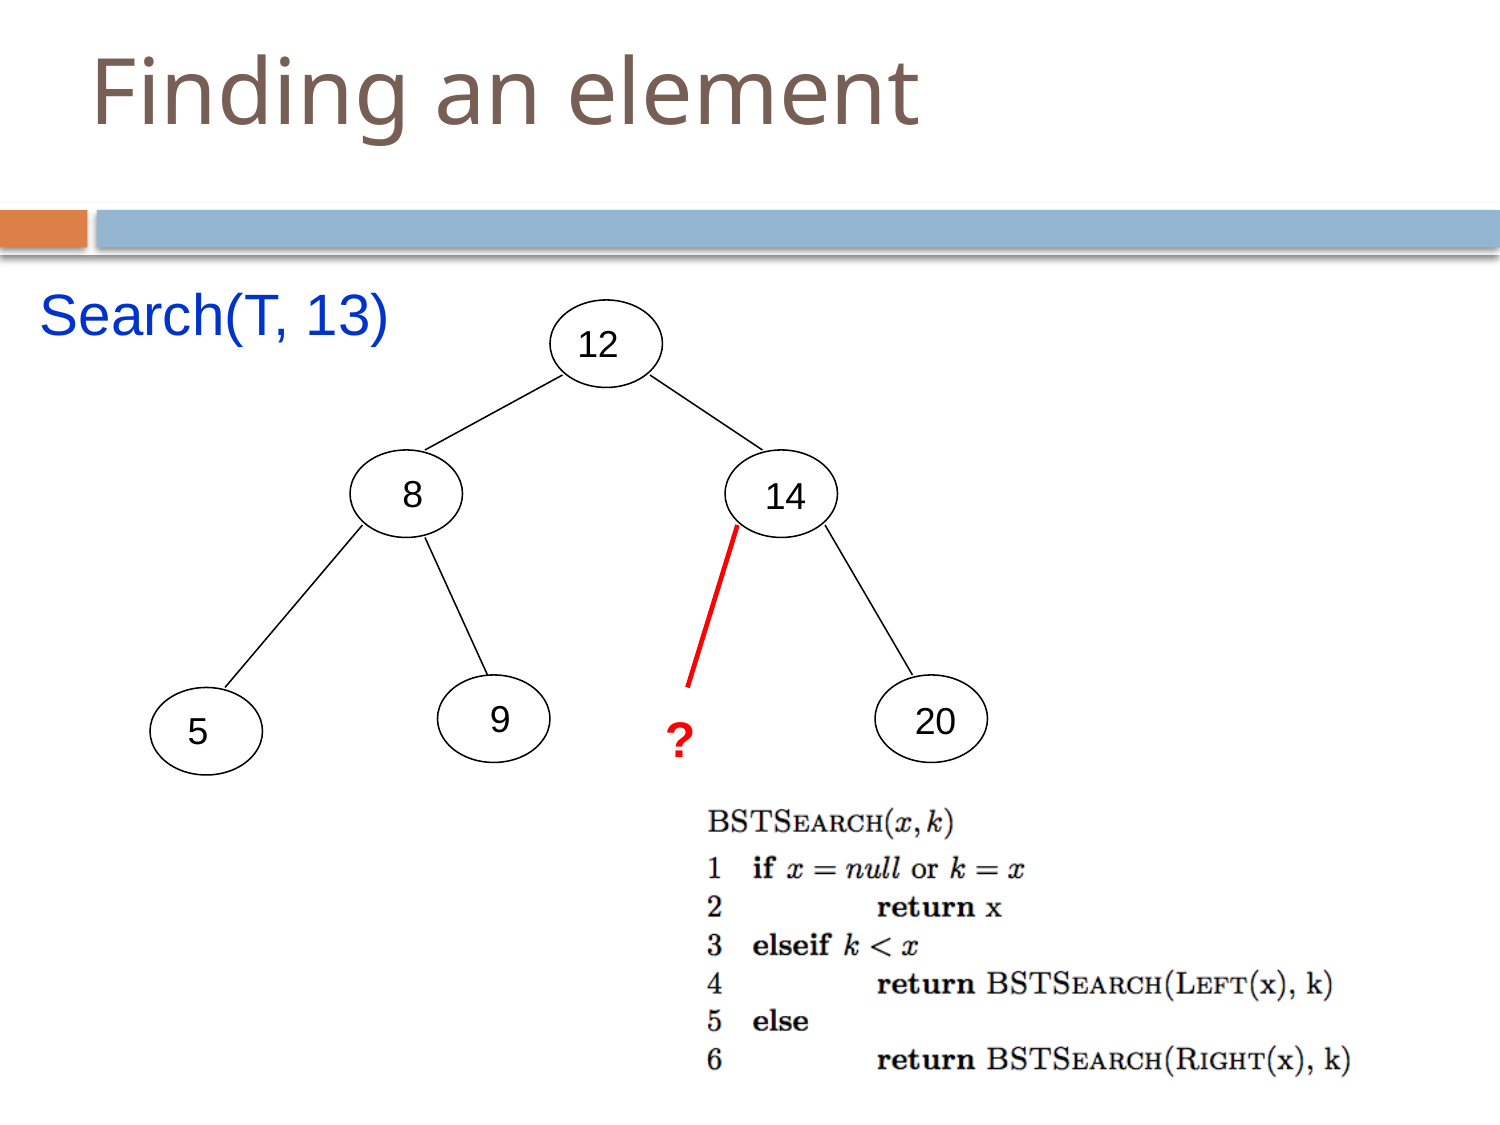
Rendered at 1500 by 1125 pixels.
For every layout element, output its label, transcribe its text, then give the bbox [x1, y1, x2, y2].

title Finding an element [75, 0, 1313, 175]
text_box 14 [750, 464, 850, 525]
text_box 5 [246, 699, 263, 725]
text_box [350, 449, 463, 538]
text_box 8 [447, 462, 488, 523]
text_box Search(T, 13) [24, 269, 500, 355]
text_box 5 [250, 738, 263, 760]
text_box 12 [647, 312, 663, 338]
text_box 12 [650, 350, 663, 373]
text_box [725, 449, 823, 538]
text_box 9 [534, 687, 575, 748]
text_box ? [649, 699, 788, 775]
text_box [875, 674, 988, 763]
text_box [549, 299, 663, 388]
text_box [437, 674, 550, 763]
picture [699, 795, 1363, 1088]
text_box [150, 687, 263, 775]
text_box 20 [972, 689, 1000, 750]
